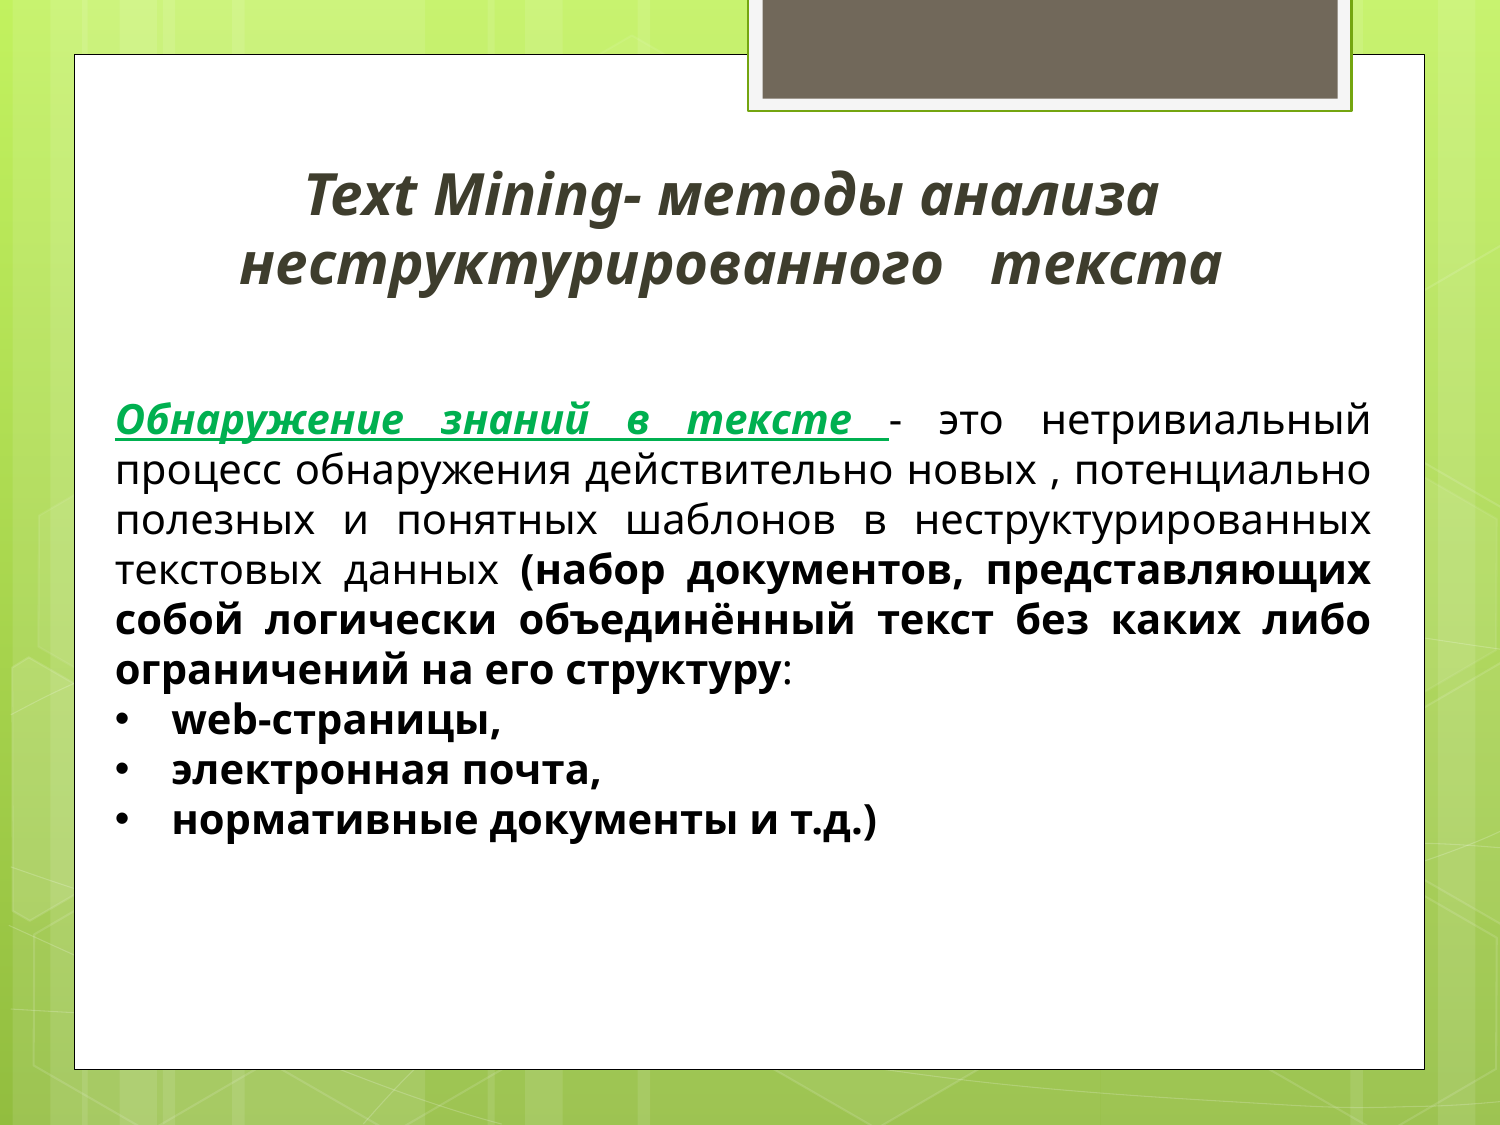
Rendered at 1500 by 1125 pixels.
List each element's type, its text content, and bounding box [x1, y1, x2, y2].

text_box Обнаружение знаний в тексте - это нетривиальный процесс обнаружения действительно новых , потенциально полезных и понятных шаблонов в неструктурированных текстовых данных (набор документов, представляющих собой логически объединённый текст без каких либо ограничений на его структуру: web-страницы, электронная почта, нормативные документы и т.д.) [100, 385, 1387, 851]
list Text Mining- методы анализа неструктурированного текста [135, 149, 1317, 295]
